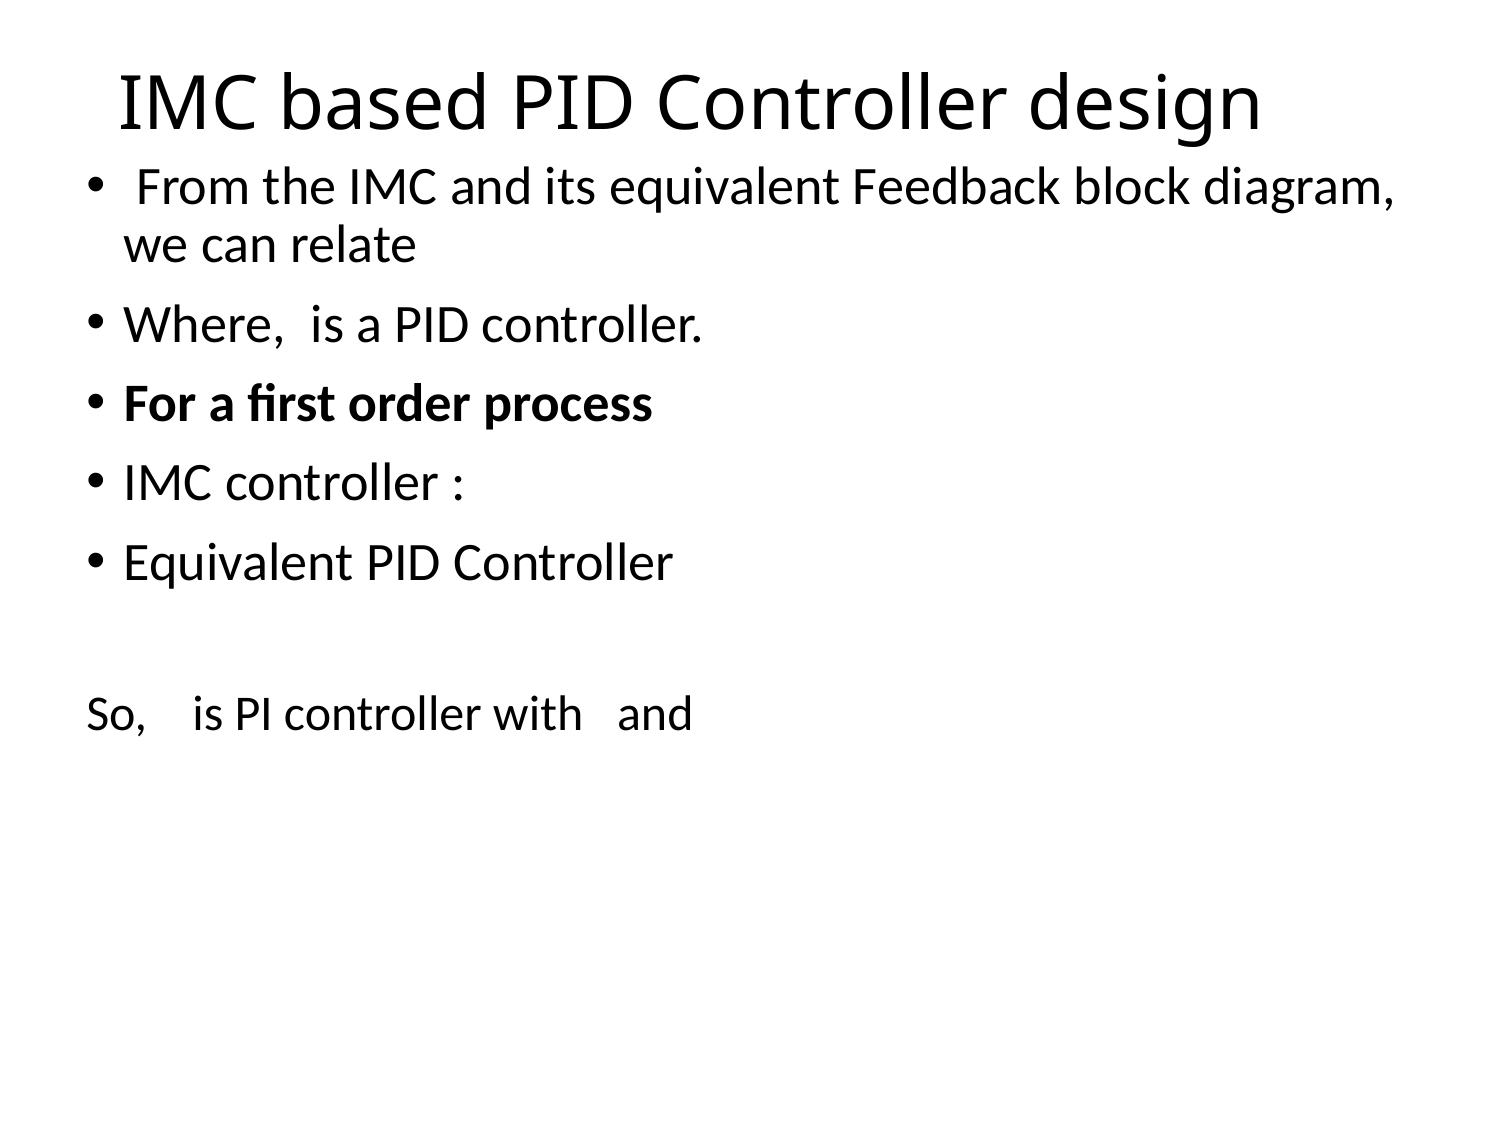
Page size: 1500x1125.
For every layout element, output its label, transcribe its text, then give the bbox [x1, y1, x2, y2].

title IMC based PID Controller design [103, 59, 1397, 150]
